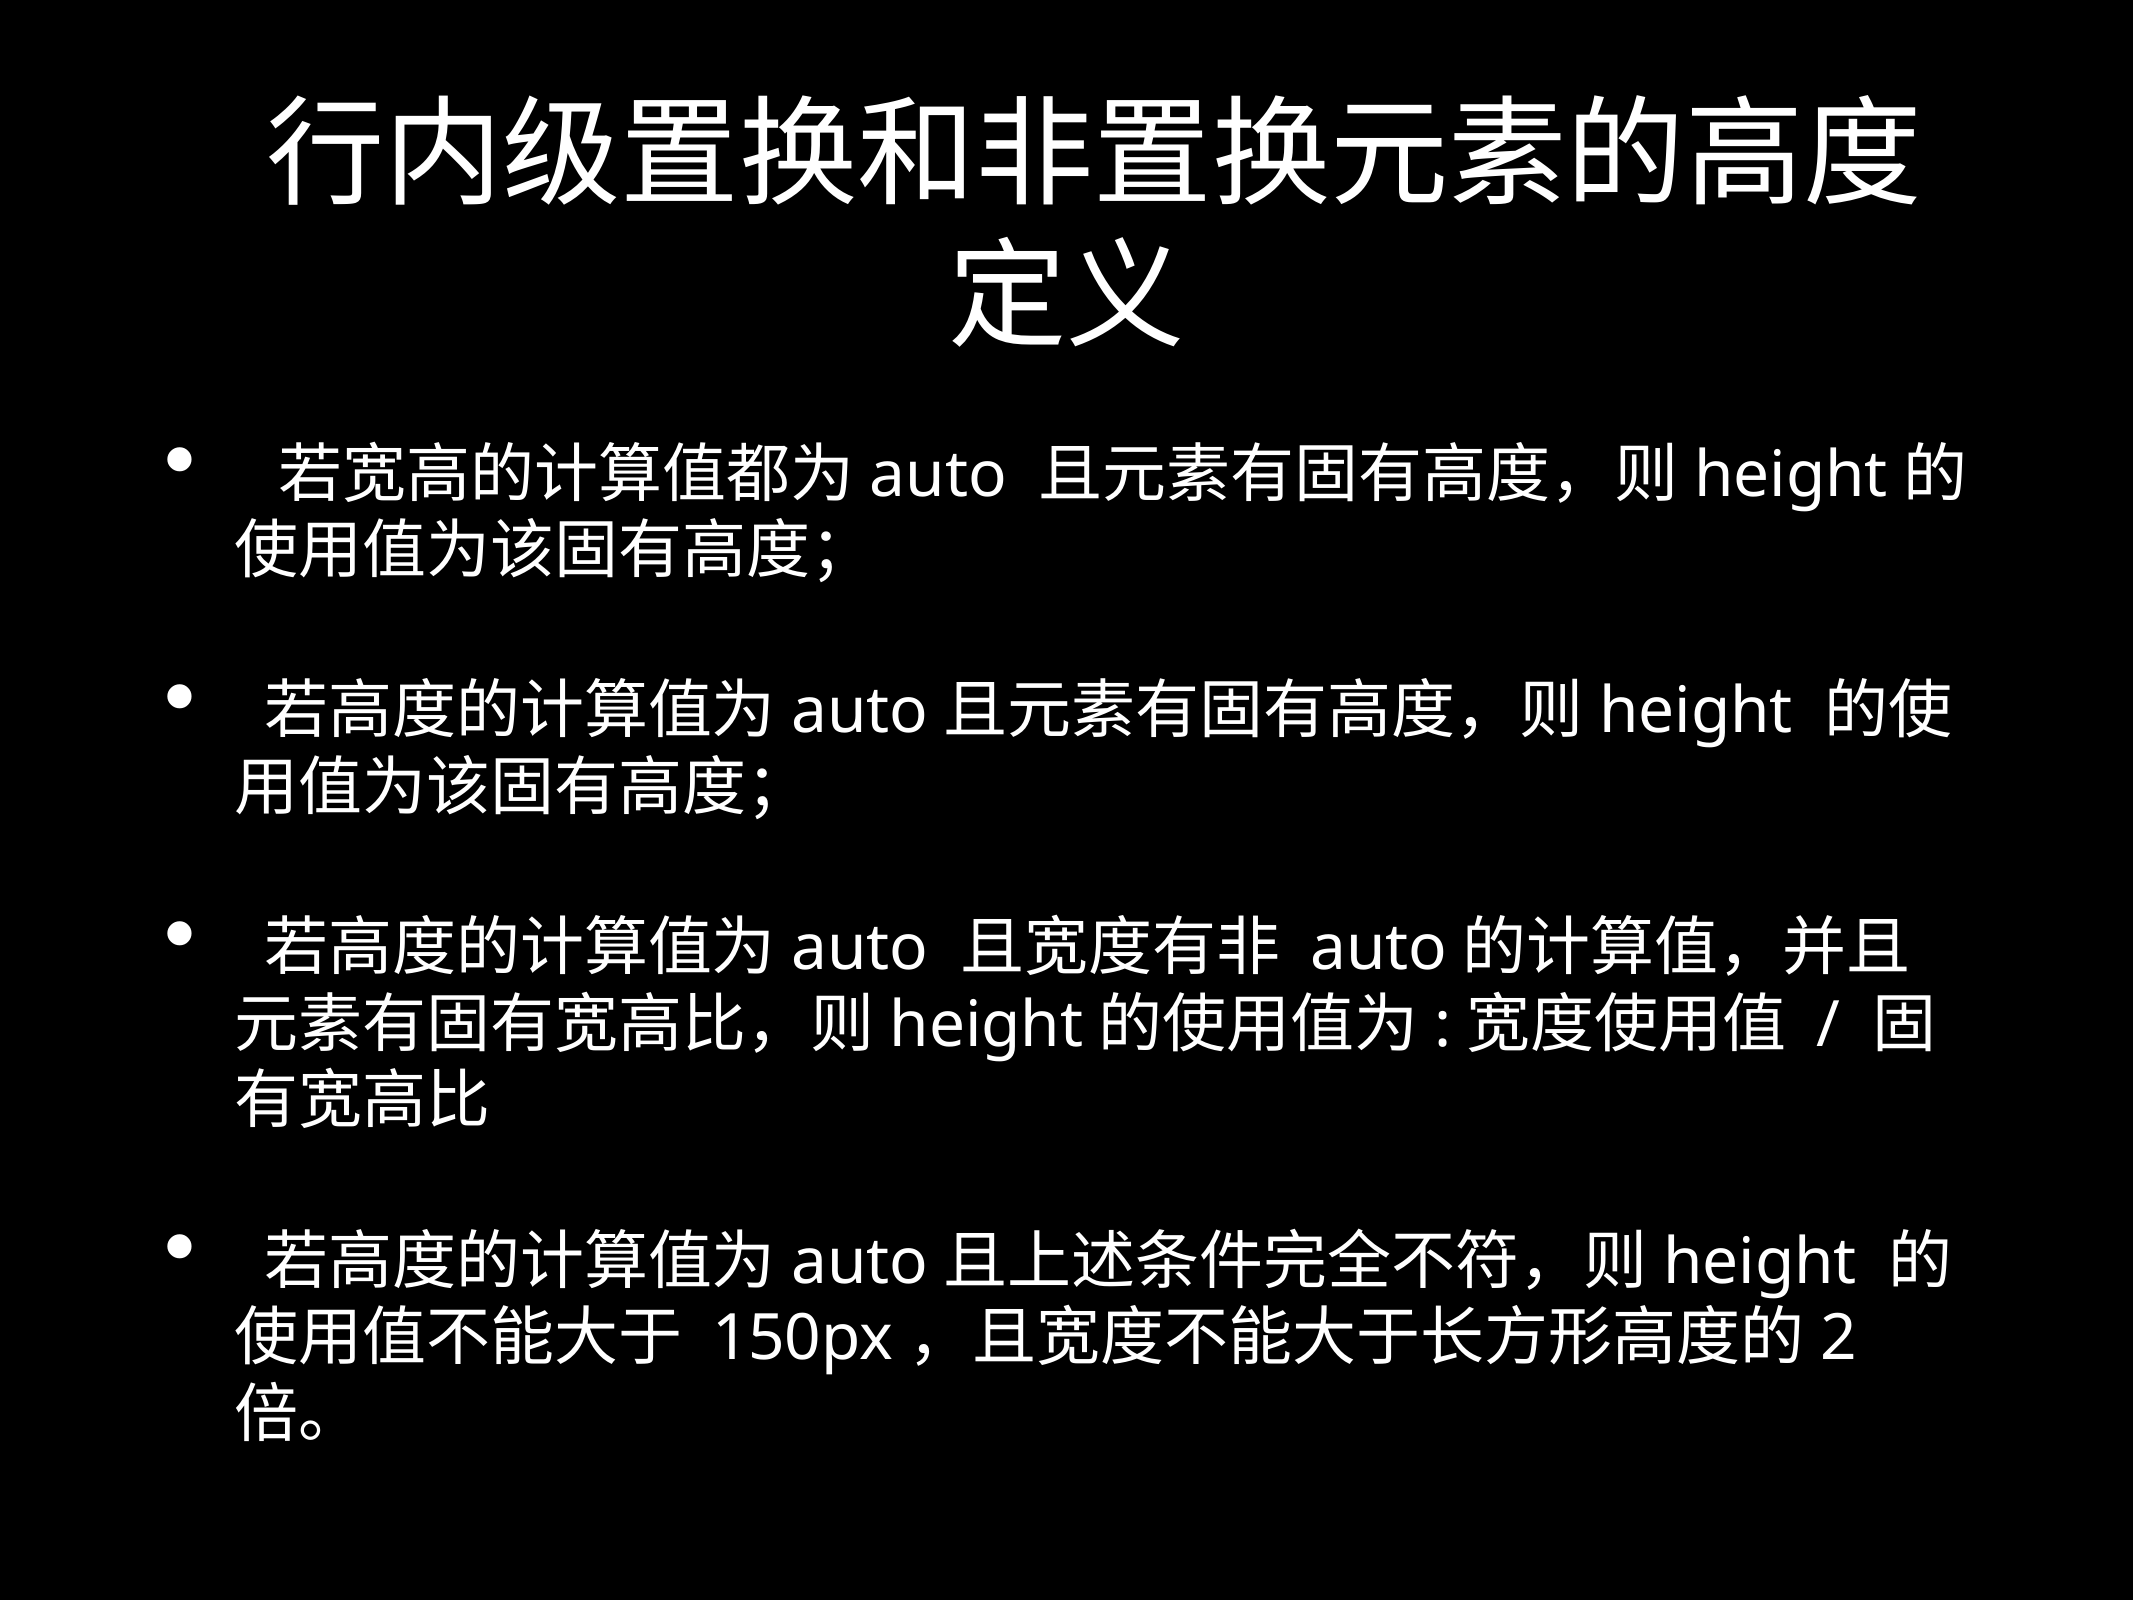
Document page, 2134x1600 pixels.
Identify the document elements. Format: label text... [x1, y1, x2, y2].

title 行内级置换和非置换元素的高度定义 [155, 41, 1978, 397]
list 若宽高的计算值都为auto 且元素有固有高度，则height的使用值为该固有高度； 若高度的计算值为auto且元素有固有高度，则height 的使用值为该固有高度； 若高度的计算值为auto 且宽度有非 auto的计算值，并且元素有固有宽高比，则height的使用值为:宽度使用值 / 固有宽高比 若高度的计算值为auto且上述条件完全不符，则height 的使用值不能大于 150px，且宽度不能大于长方形高度的2倍。 [155, 424, 1978, 1457]
